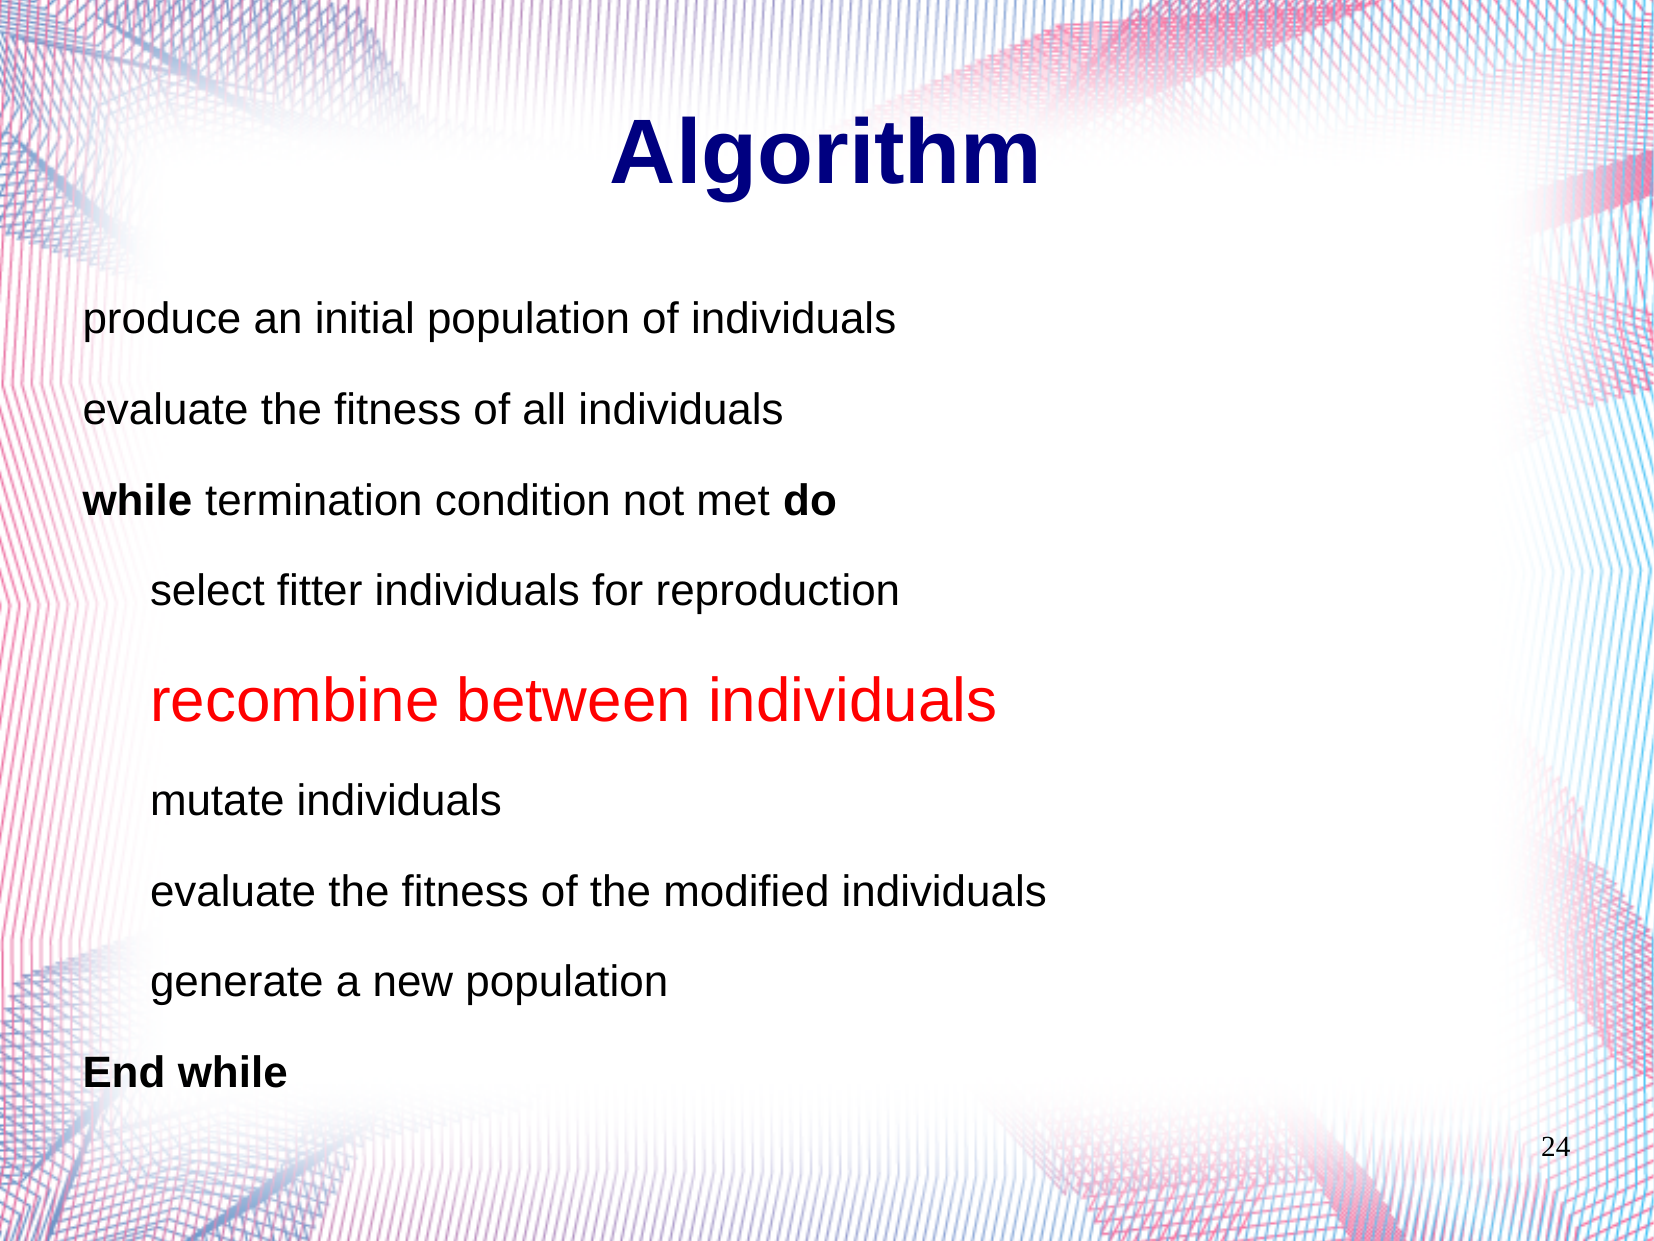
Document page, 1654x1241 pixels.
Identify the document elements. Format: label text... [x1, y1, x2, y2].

list produce an initial population of individuals evaluate the fitness of all individuals while termination condition not met do select fitter individuals for reproduction recombine between individuals mutate individuals evaluate the fitness of the modified individuals generate a new population End while [82, 289, 1571, 1109]
slide_number 24 [1185, 1129, 1571, 1216]
picture [0, 0, 1654, 1241]
title Algorithm [82, 49, 1571, 257]
